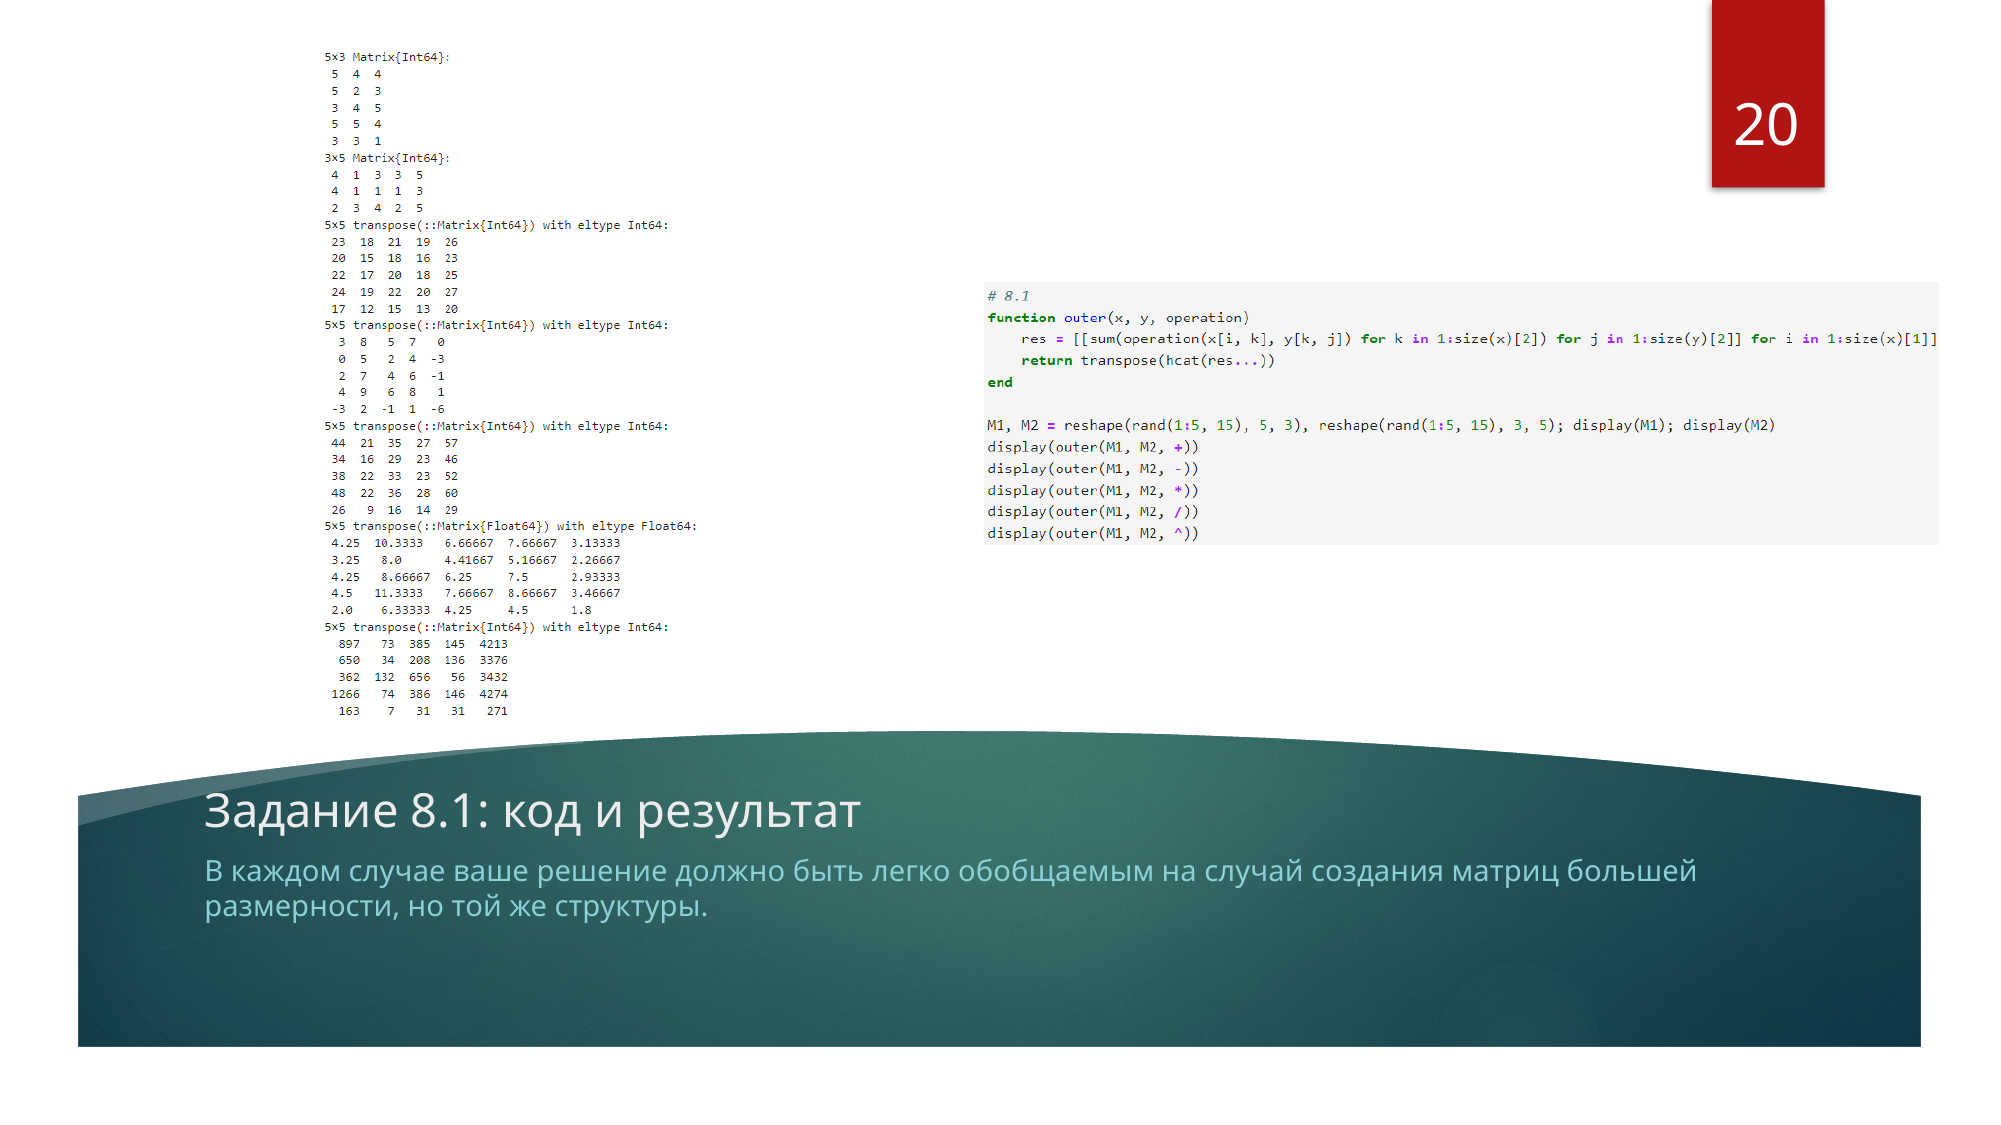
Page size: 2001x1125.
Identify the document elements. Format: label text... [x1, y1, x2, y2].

slide_number 20 [1698, 48, 1836, 175]
list В каждом случае ваше решение должно быть легко обобщаемым на случай создания матриц большей размерности, но той же структуры. [189, 844, 1826, 1005]
picture [320, 48, 702, 719]
title Задание 8.1: код и результат [189, 772, 1638, 844]
picture [983, 282, 1939, 546]
